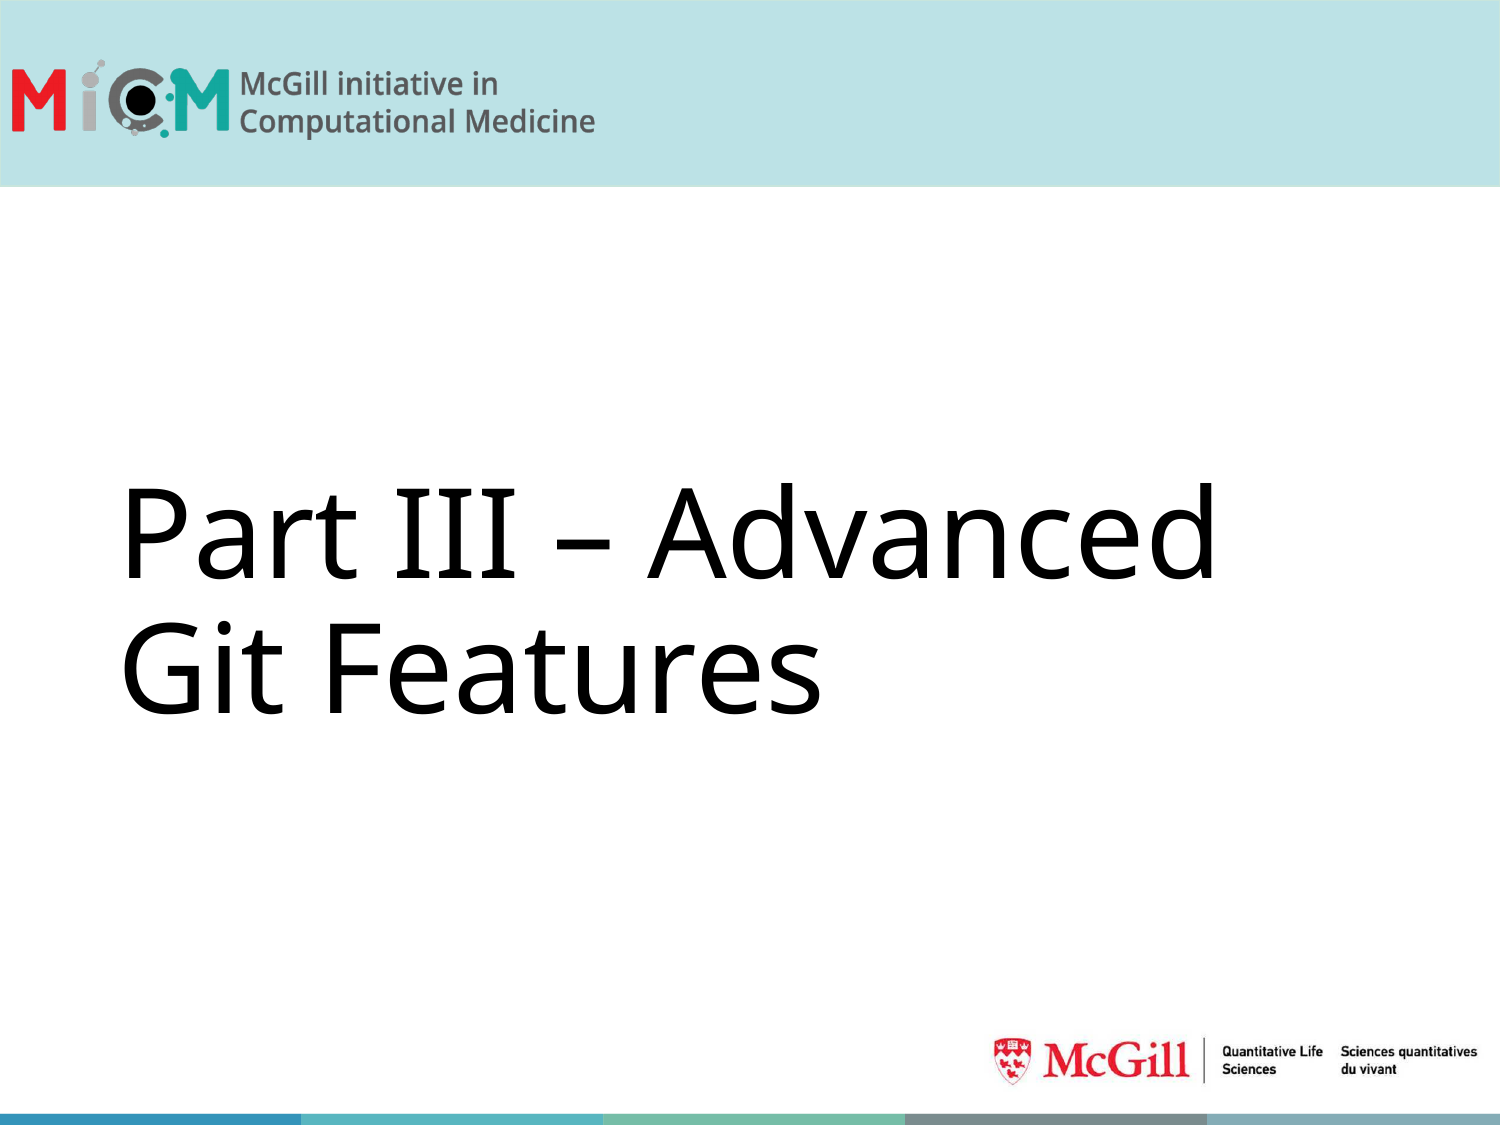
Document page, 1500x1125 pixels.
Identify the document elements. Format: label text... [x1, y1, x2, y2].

title Part III – Advanced Git Features [102, 280, 1397, 749]
picture [0, 19, 634, 187]
picture [970, 1015, 1500, 1122]
